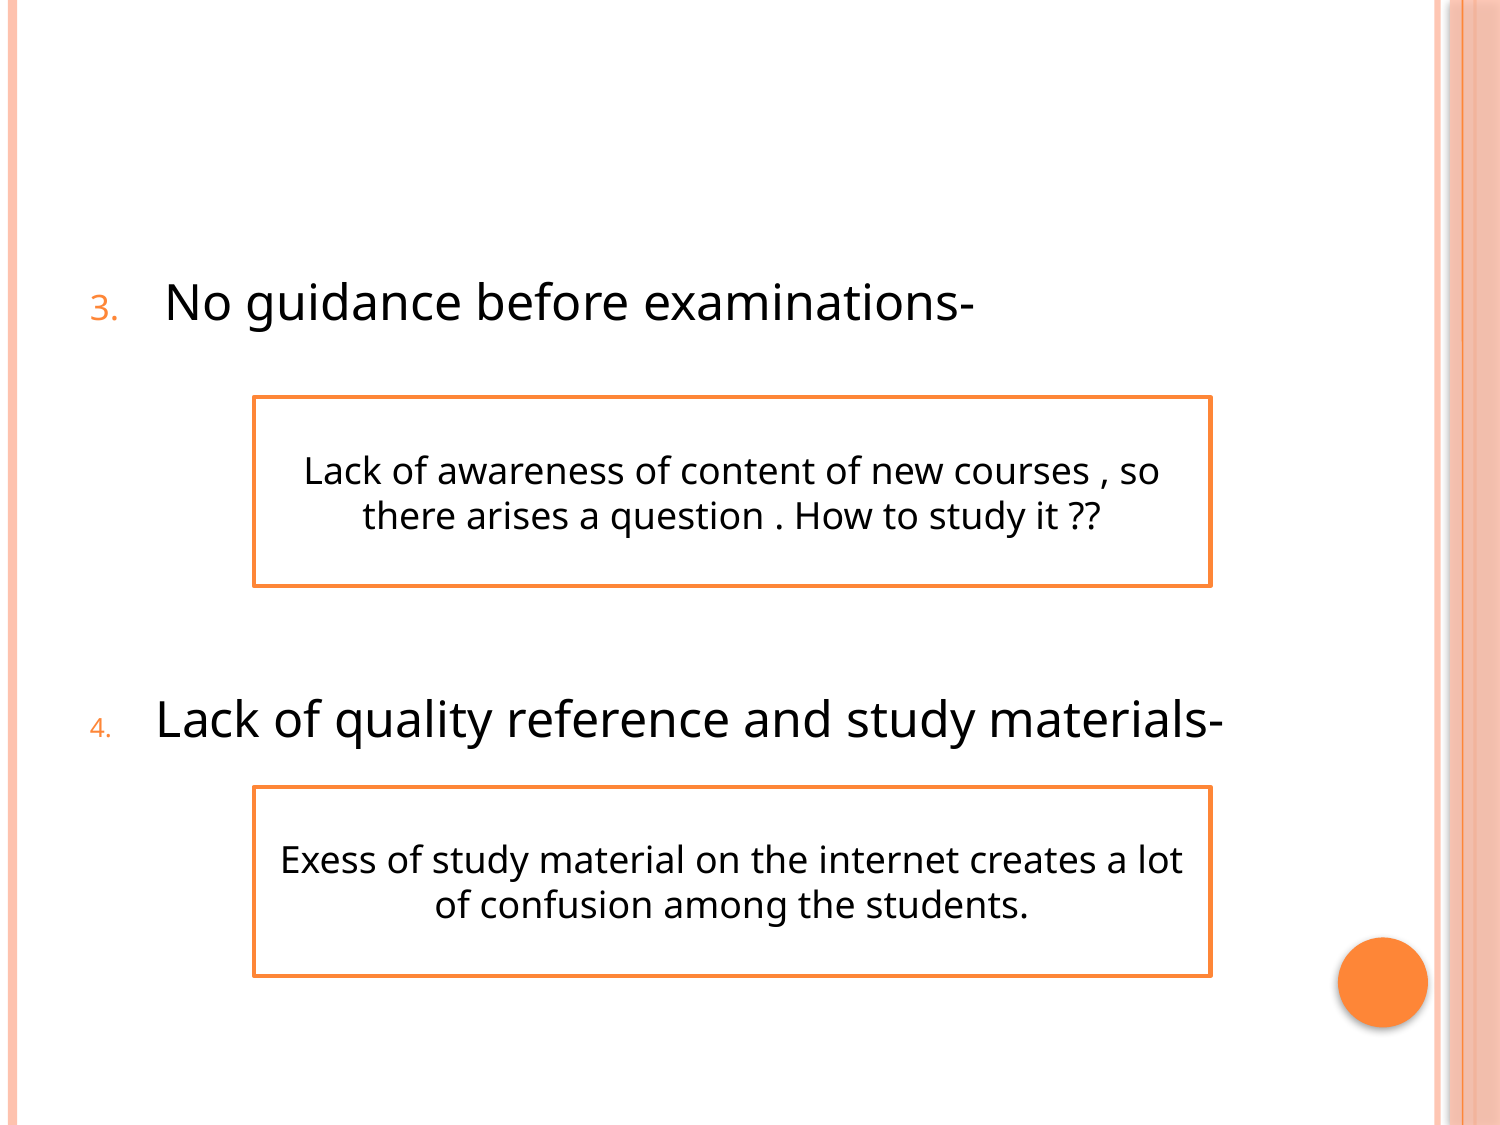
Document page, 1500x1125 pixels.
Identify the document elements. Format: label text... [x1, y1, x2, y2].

list No guidance before examinations- Lack of quality reference and study materials- [75, 262, 1300, 1062]
text_box Lack of awareness of content of new courses , so there arises a question . How to study it ?? [252, 395, 1213, 588]
text_box Exess of study material on the internet creates a lot of confusion among the students. [252, 785, 1213, 978]
